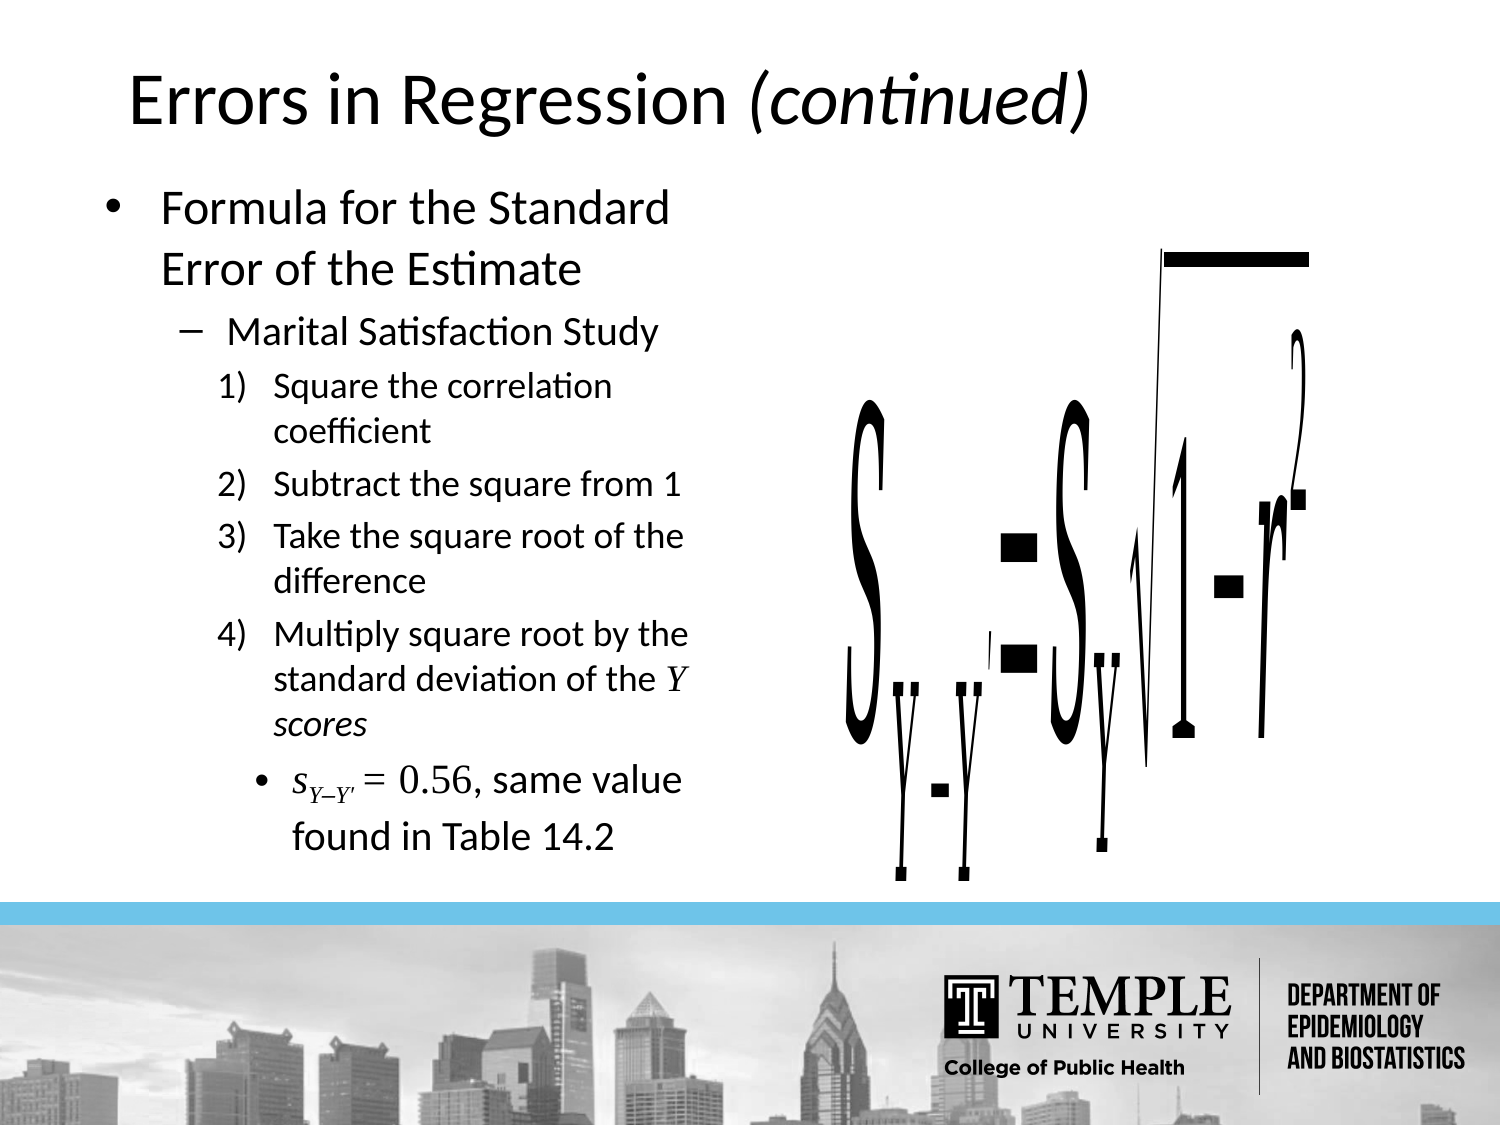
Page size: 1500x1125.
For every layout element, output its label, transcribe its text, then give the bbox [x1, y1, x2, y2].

title Errors in Regression (continued) [106, 53, 1114, 136]
picture [0, 902, 1500, 1125]
list Formula for the Standard Error of the Estimate Marital Satisfaction Study Square the correlation coefficient Subtract the square from 1 Take the square root of the difference Multiply square root by the standard deviation of the Y scores sY–Y′ = 0.56, same value found in Table 14.2 [89, 167, 790, 901]
